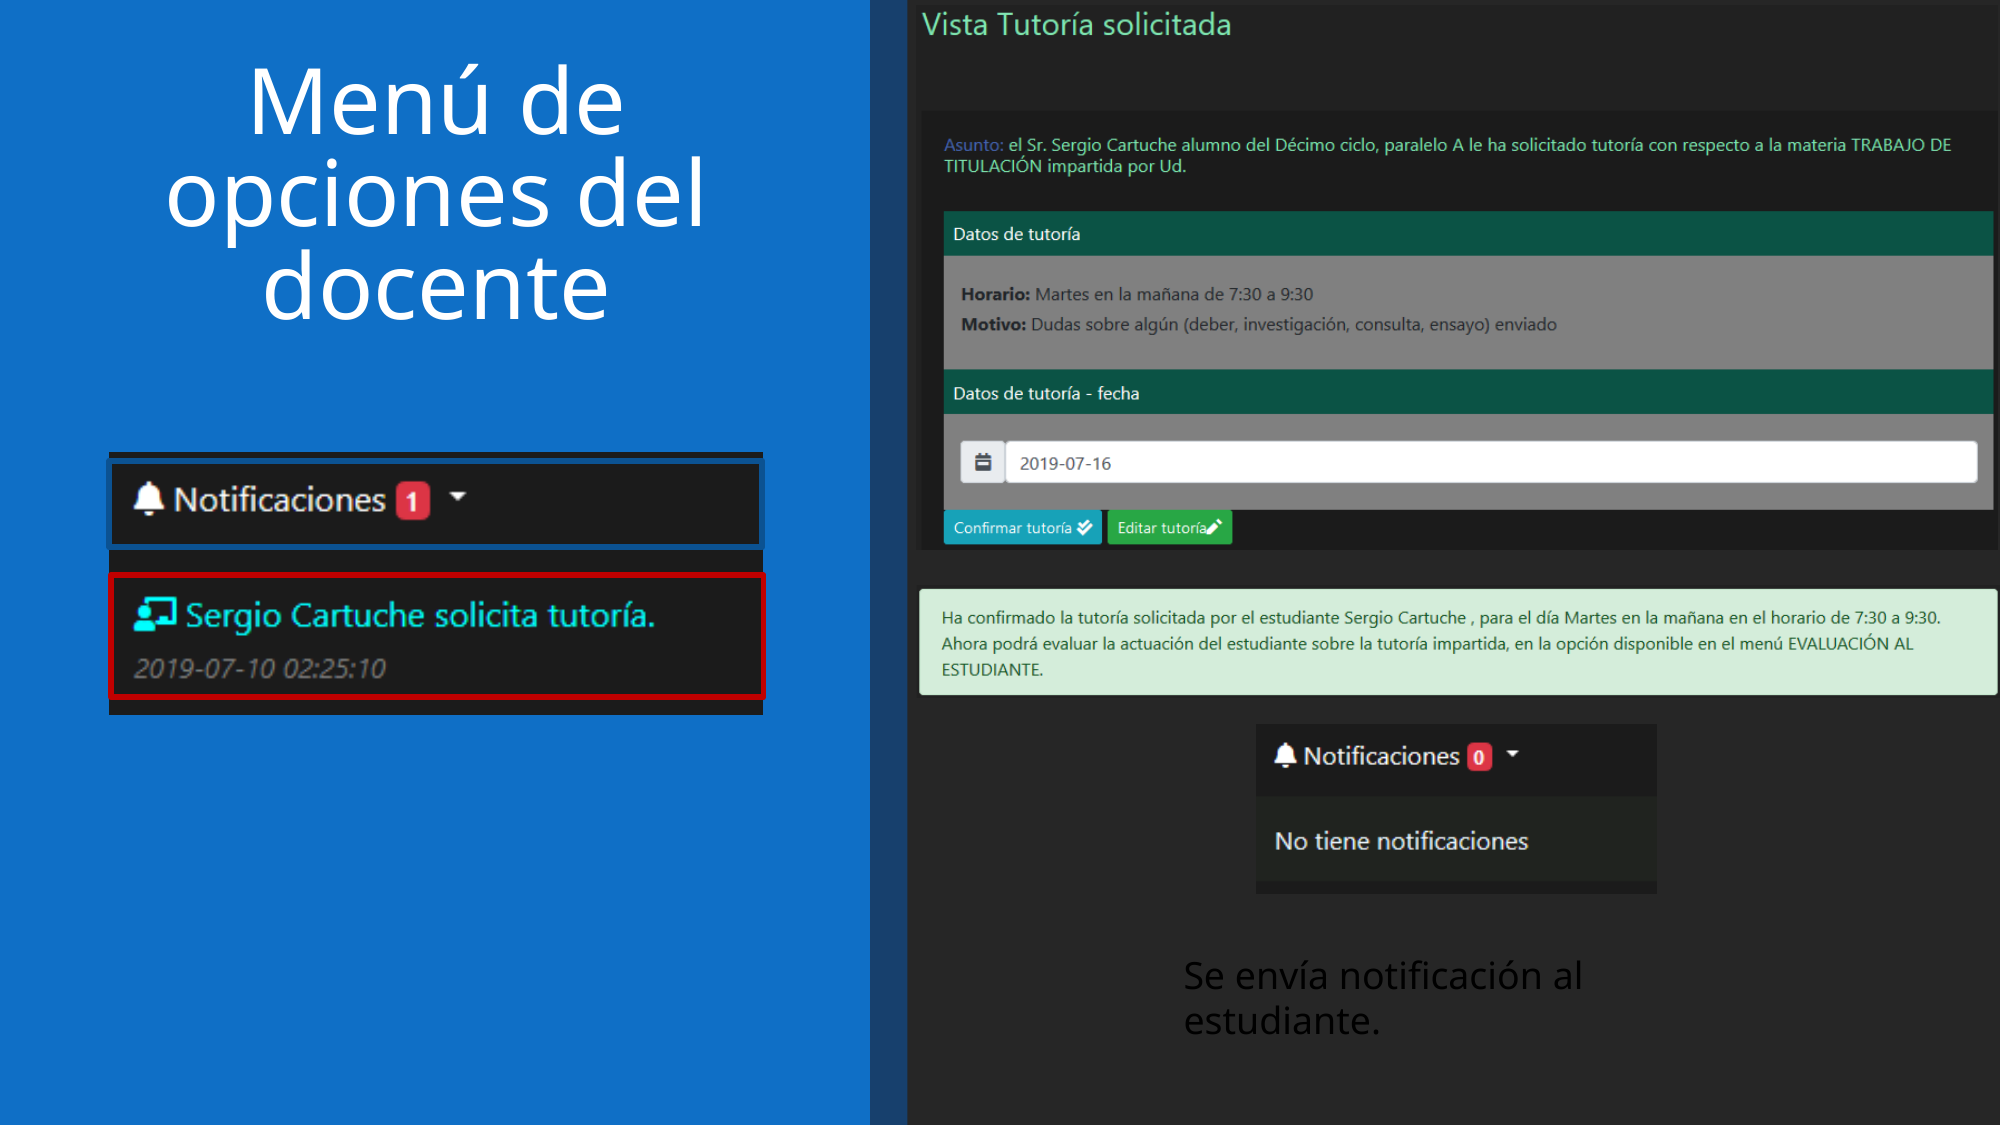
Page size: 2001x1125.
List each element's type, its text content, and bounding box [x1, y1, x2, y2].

picture [109, 452, 763, 715]
title Menú de opciones del docente [73, 53, 800, 183]
picture [916, 5, 1998, 550]
text_box Se envía notificación al estudiante. [1168, 944, 1766, 1050]
picture [1256, 724, 1657, 894]
picture [916, 585, 2000, 698]
